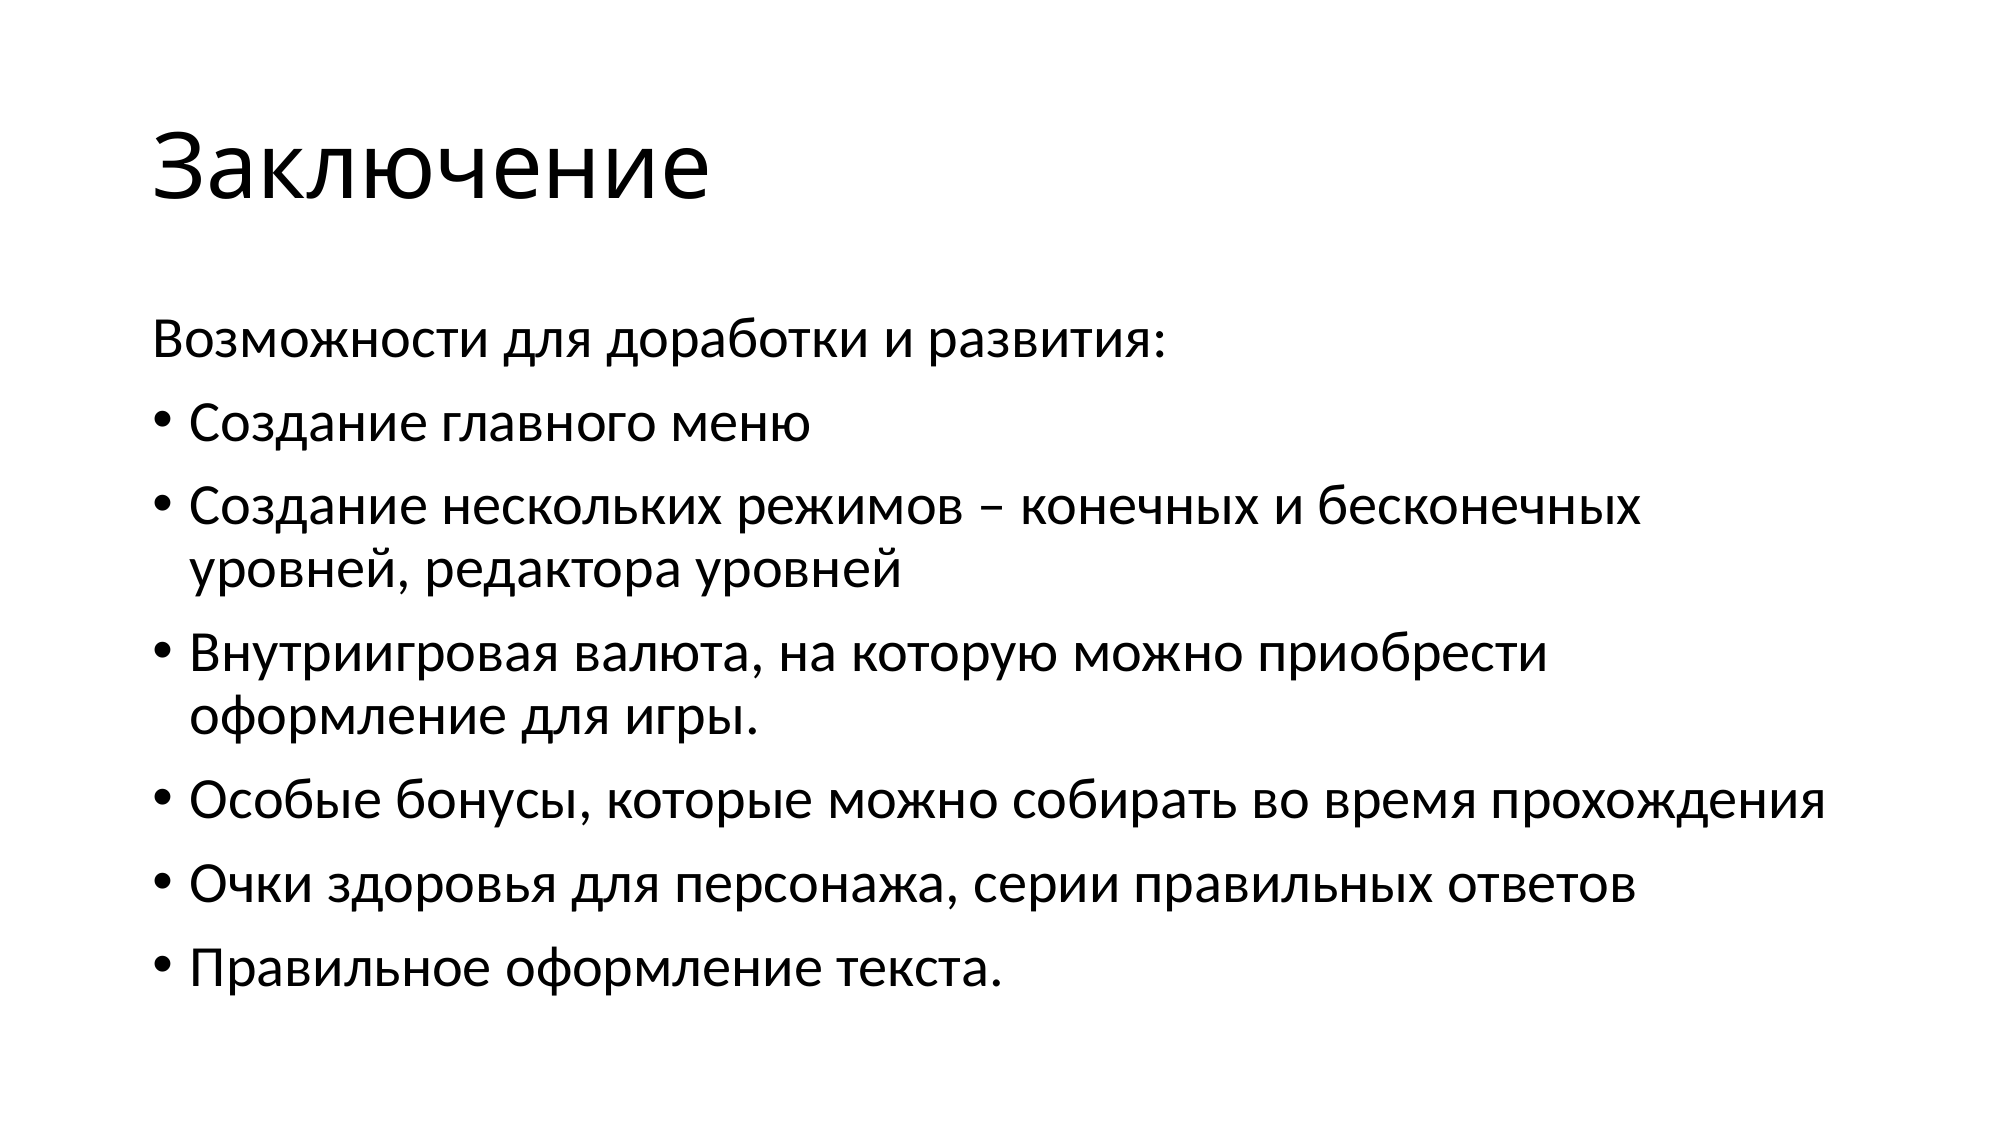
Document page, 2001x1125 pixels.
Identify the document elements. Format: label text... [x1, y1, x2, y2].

list Возможности для доработки и развития: Создание главного меню Создание нескольких режимов – конечных и бесконечных уровней, редактора уровней Внутриигровая валюта, на которую можно приобрести оформление для игры. Особые бонусы, которые можно собирать во время прохождения Очки здоровья для персонажа, серии правильных ответов Правильное оформление текста. [137, 299, 1863, 1014]
title Заключение [137, 59, 1863, 278]
